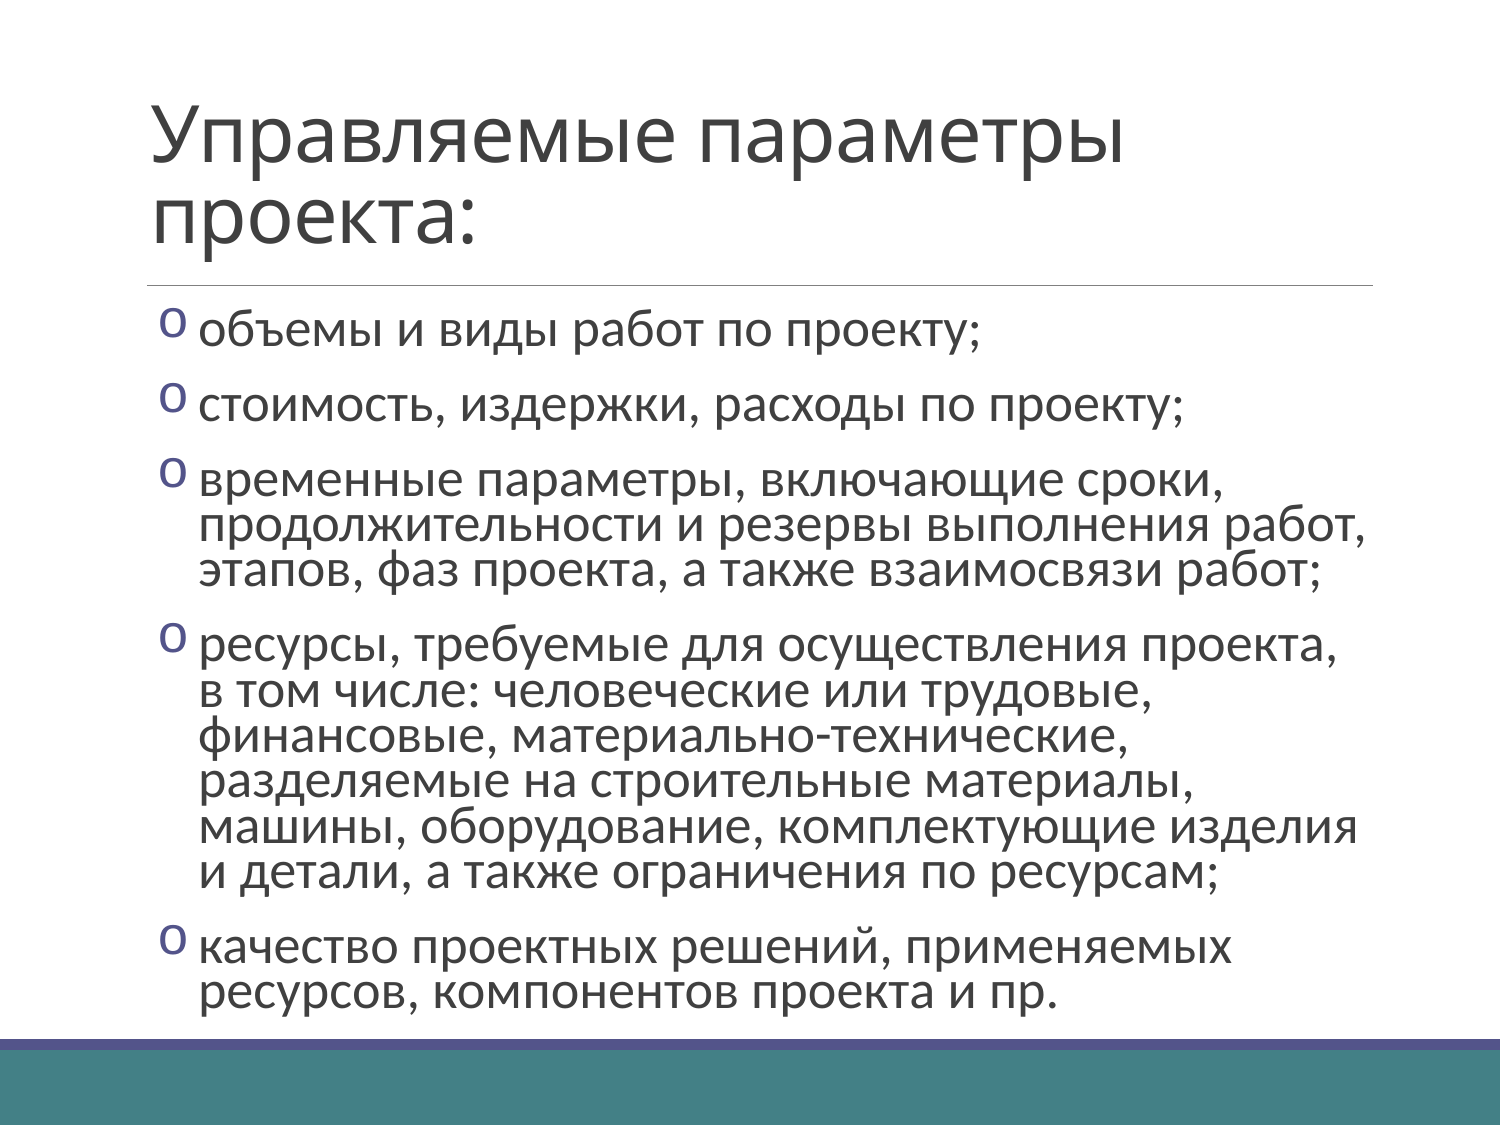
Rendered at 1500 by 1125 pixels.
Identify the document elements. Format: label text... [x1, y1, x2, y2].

list объемы и виды работ по проекту; стоимость, издержки, расходы по проекту; временные параметры, включающие сроки, продолжитель­ности и резервы выполнения работ, этапов, фаз проекта, а также взаимосвязи работ; ресурсы, требуемые для осуществления проекта, в том чис­ле: человеческие или трудовые, финансовые, материально-технические, разделяемые на строительные материалы, машины, оборудование, комплектующие изделия и дета­ли, а также ограничения по ресурсам; качество проектных решений, применяемых ресурсов, ком­понентов проекта и пр. [135, 302, 1373, 963]
title Управляемые параметры проекта: [135, 47, 1373, 268]
